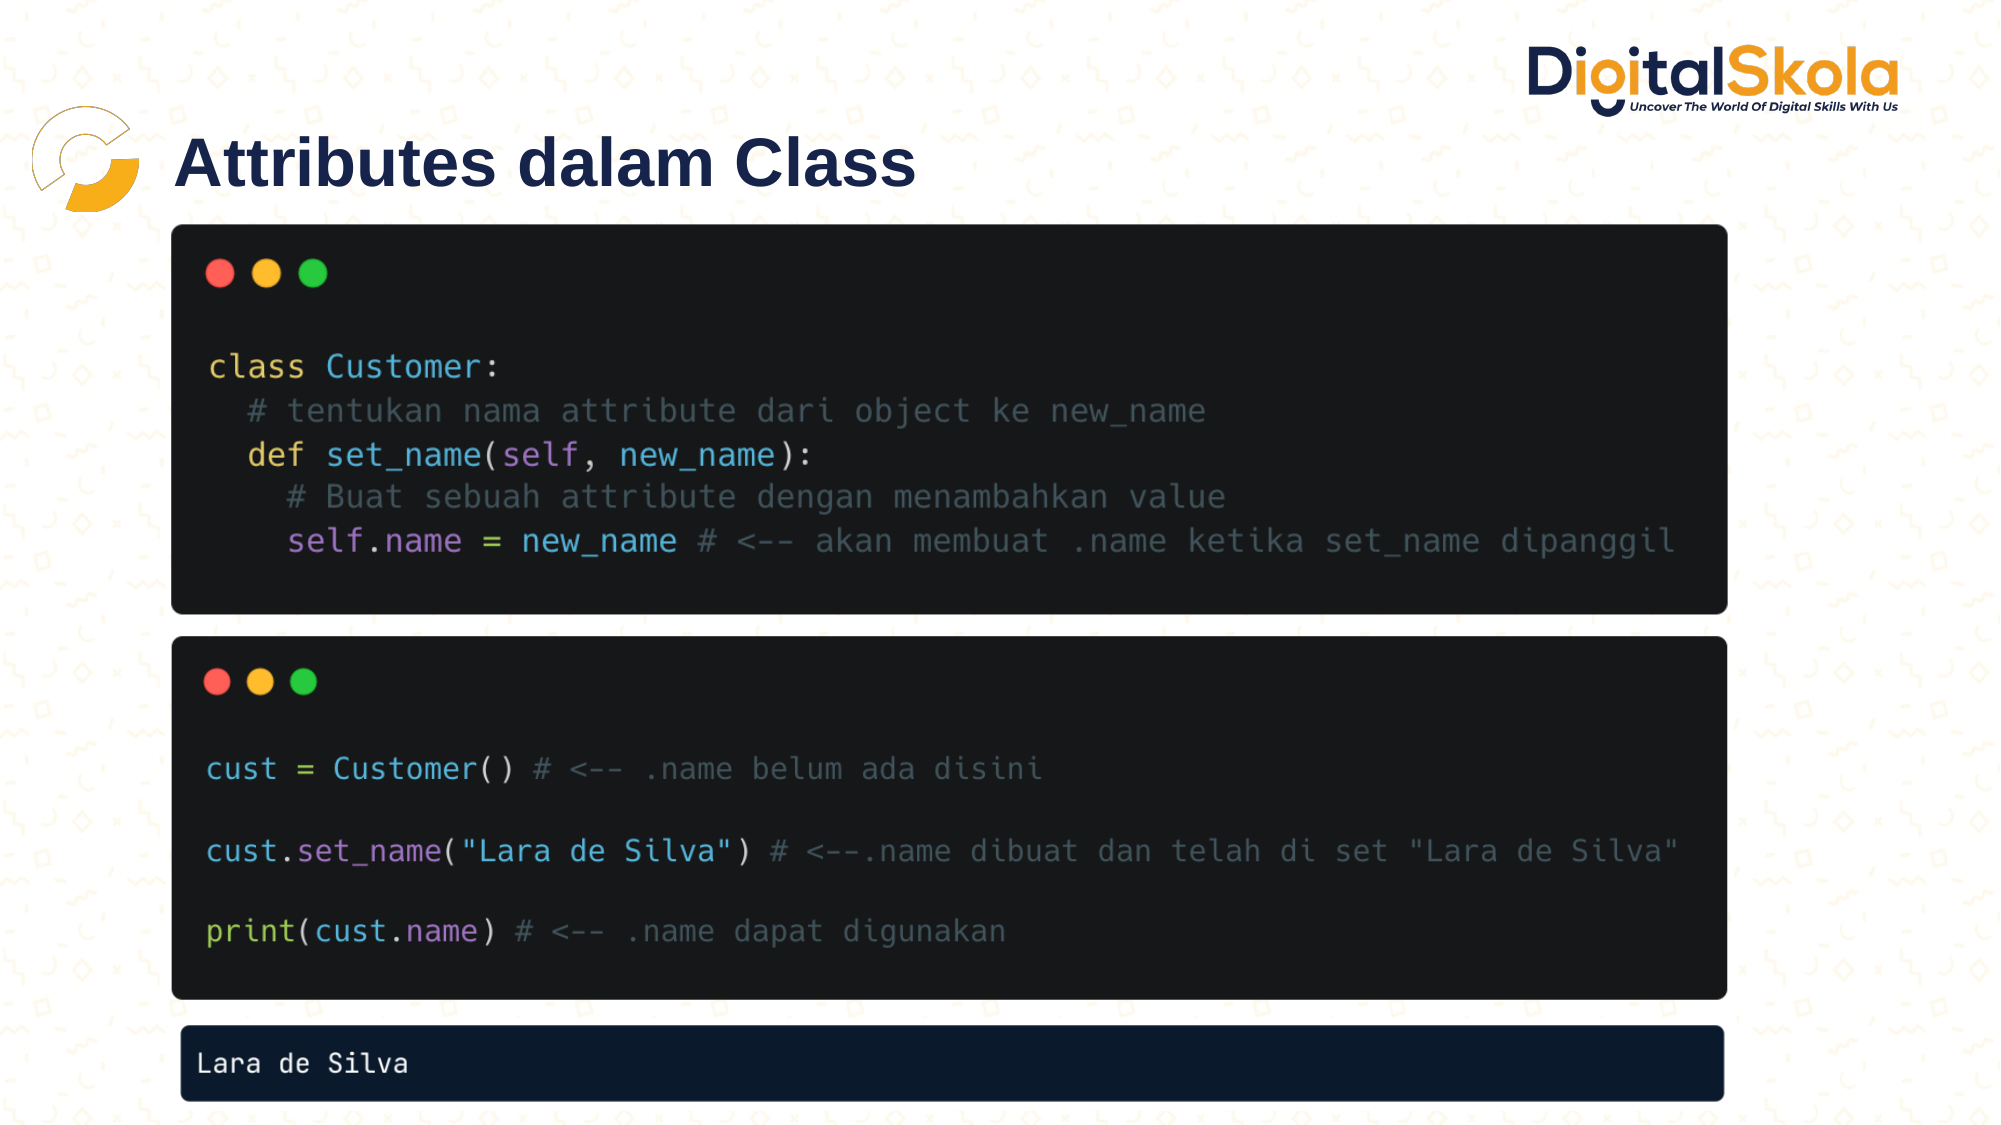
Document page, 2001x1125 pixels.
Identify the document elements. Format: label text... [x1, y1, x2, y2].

picture [0, 0, 2001, 1125]
text_box Attributes dalam Class [158, 79, 1538, 197]
